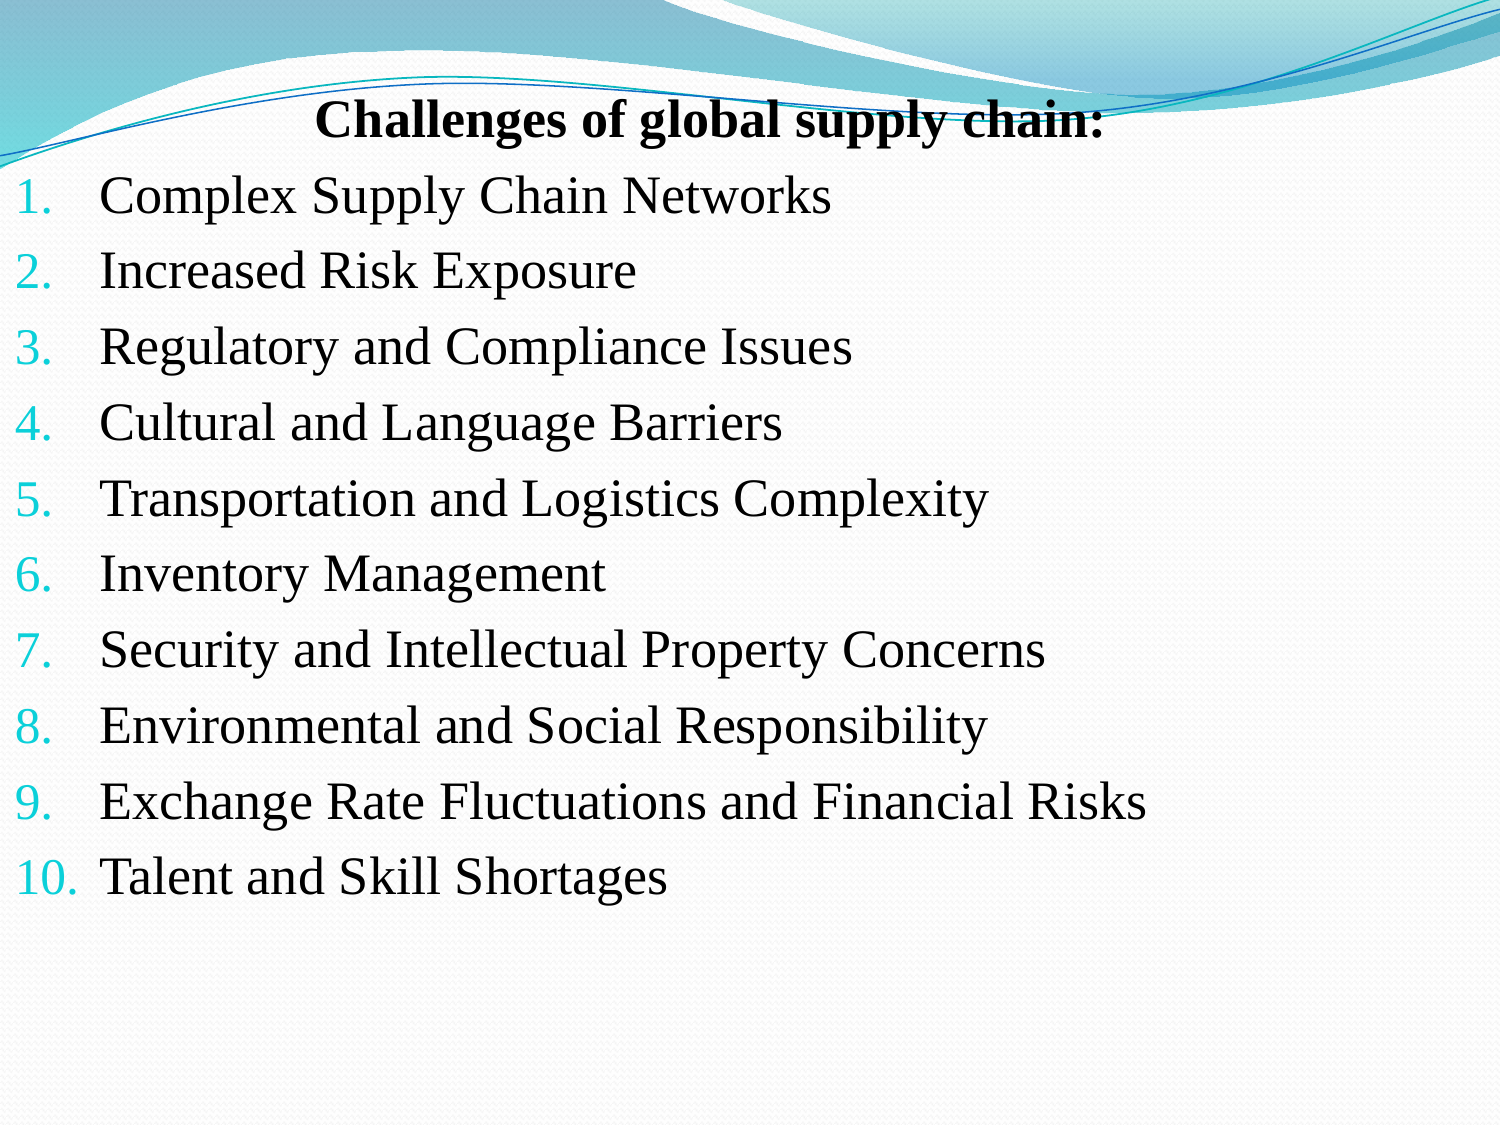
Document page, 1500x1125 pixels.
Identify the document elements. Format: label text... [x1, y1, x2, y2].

list Challenges of global supply chain: Complex Supply Chain Networks Increased Risk Exposure Regulatory and Compliance Issues Cultural and Language Barriers Transportation and Logistics Complexity Inventory Management Security and Intellectual Property Concerns Environmental and Social Responsibility Exchange Rate Fluctuations and Financial Risks Talent and Skill Shortages [0, 0, 1500, 1125]
